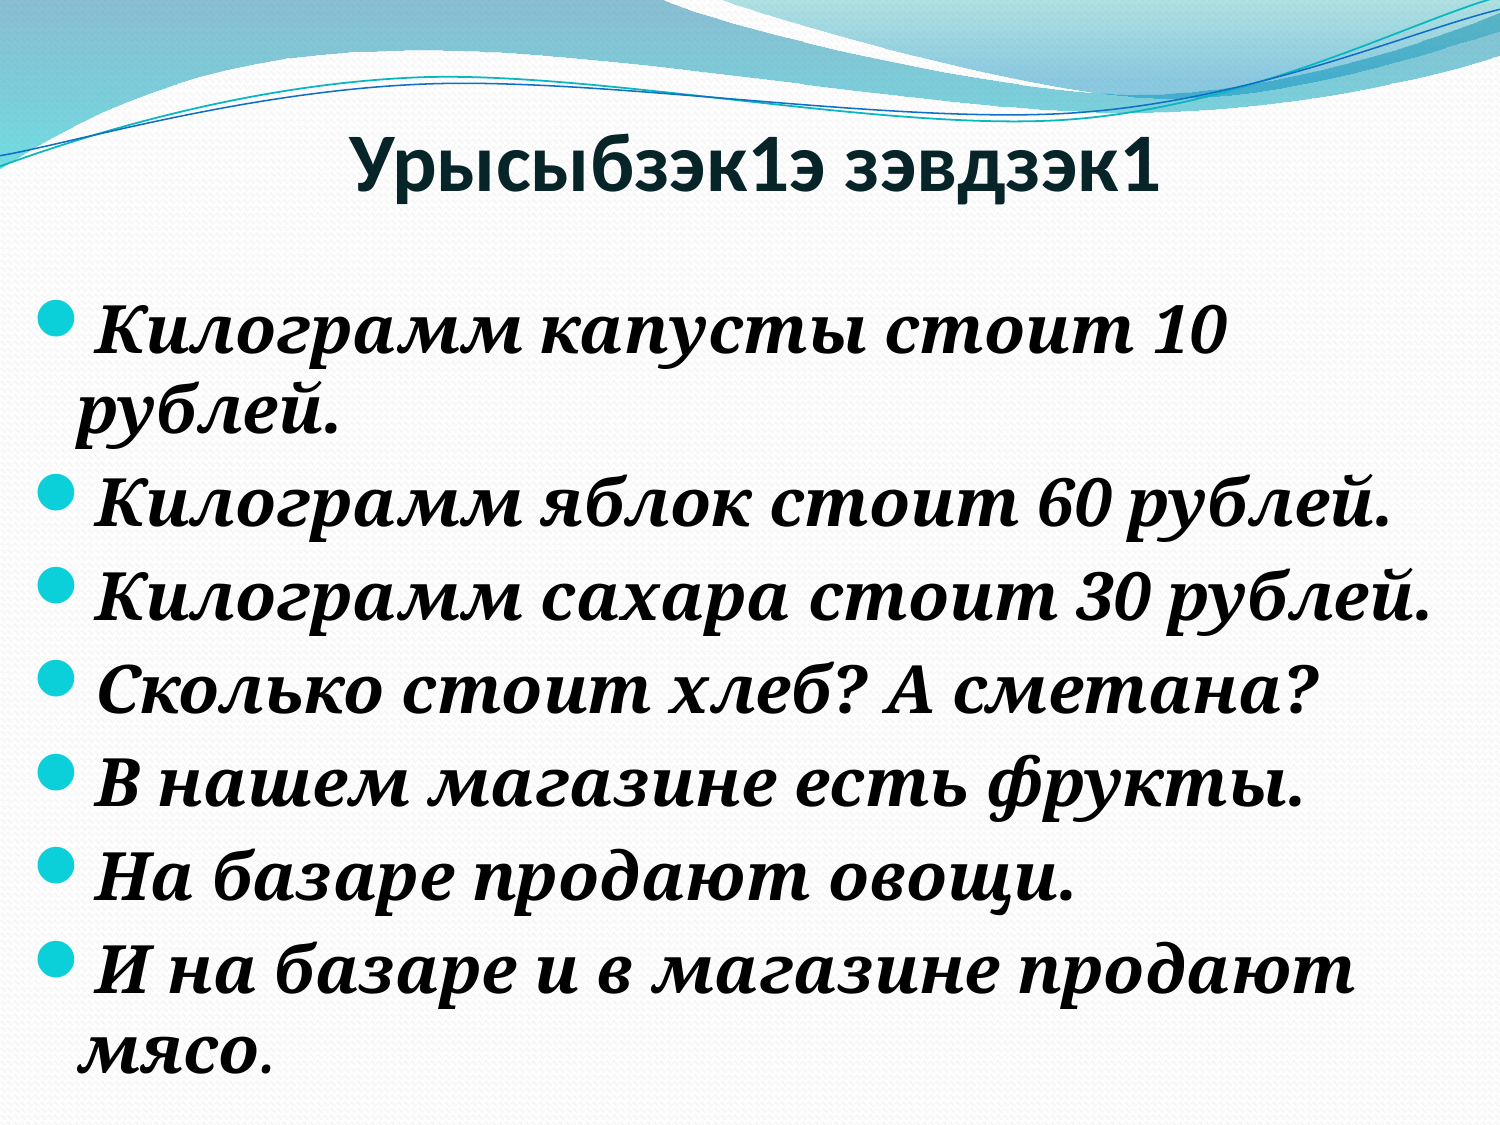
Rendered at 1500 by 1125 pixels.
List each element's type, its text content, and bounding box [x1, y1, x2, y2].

title Урысыбзэк1э зэвдзэк1 [76, 90, 1436, 209]
list Килограмм капусты стоит 10 рублей. Килограмм яблок стоит 60 рублей. Килограмм сахара стоит 30 рублей. Сколько стоит хлеб? А сметана? В нашем магазине есть фрукты. На базаре продают овощи. И на базаре и в магазине продают мясо. [17, 278, 1483, 1106]
